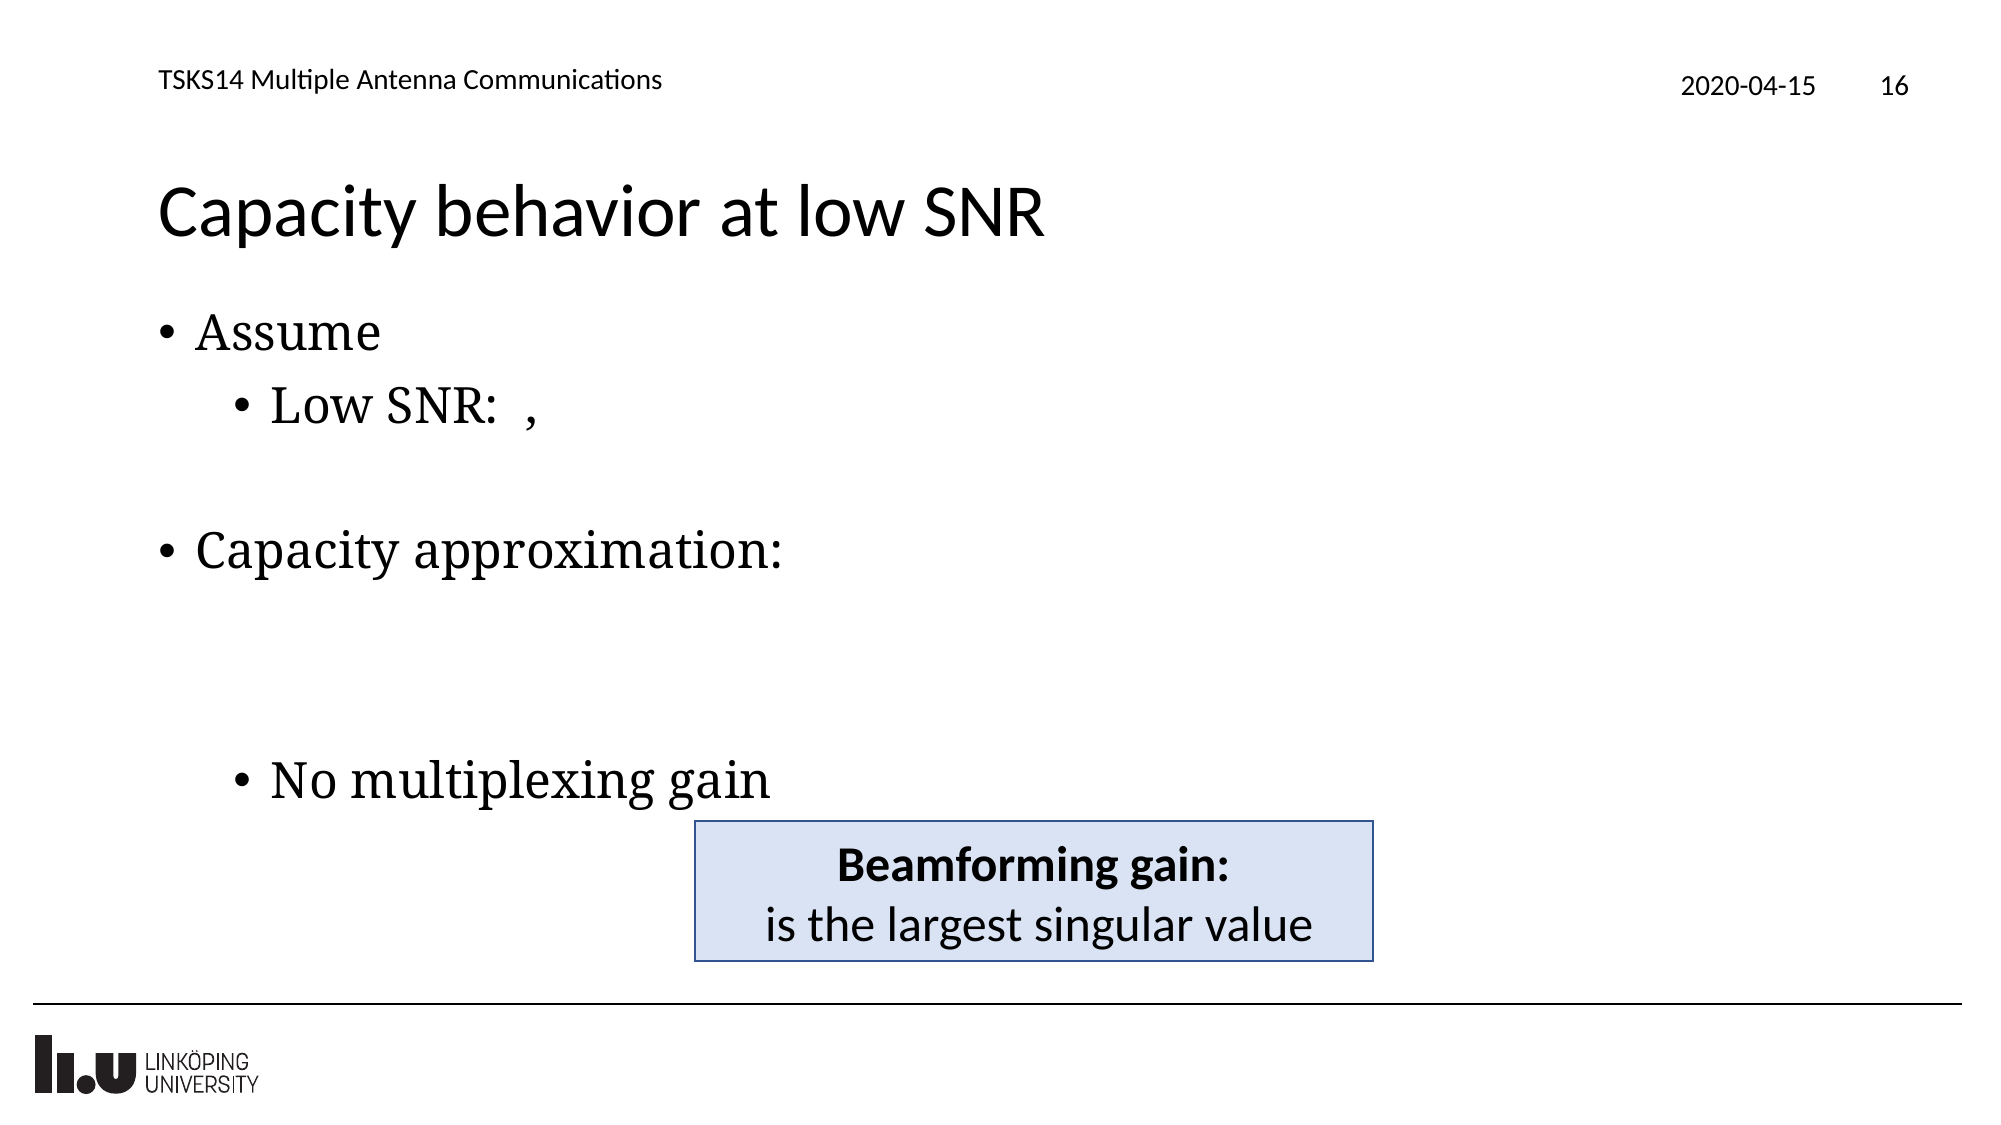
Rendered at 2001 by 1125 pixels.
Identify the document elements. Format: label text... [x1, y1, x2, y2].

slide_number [1518, 59, 1802, 103]
title Capacity behavior at low SNR [143, 163, 1924, 301]
slide_number 16 [1802, 59, 1924, 103]
footer TSKS14 Multiple Antenna Communications [143, 59, 1484, 103]
